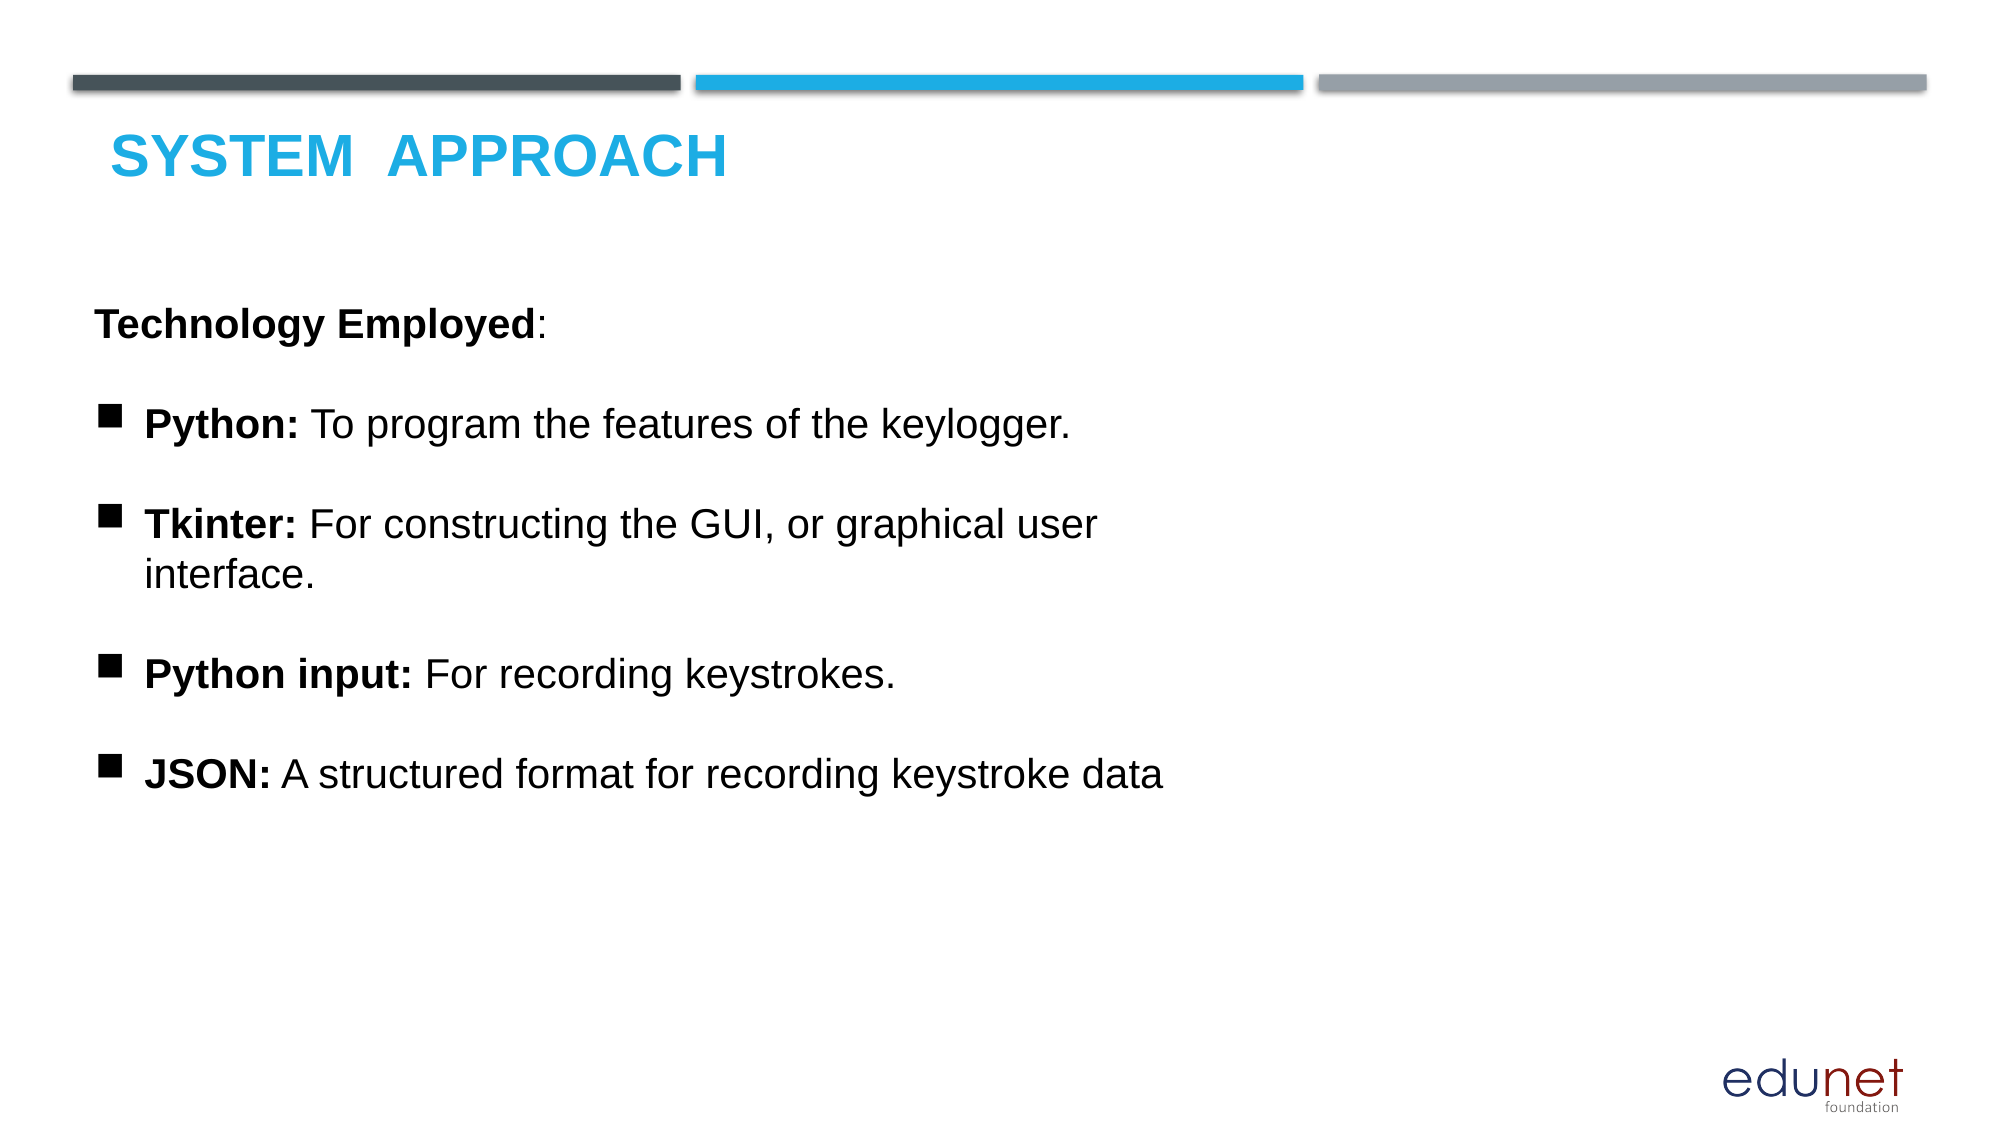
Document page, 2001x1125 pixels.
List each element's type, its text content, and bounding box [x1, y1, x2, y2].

list Technology Employed: Python: To program the features of the keylogger. Tkinter: For constructing the GUI, or graphical user interface. Python input: For recording keystrokes. JSON: A structured format for recording keystroke data [79, 220, 1288, 873]
title System Approach [95, 108, 1905, 196]
picture [1719, 1056, 1905, 1116]
